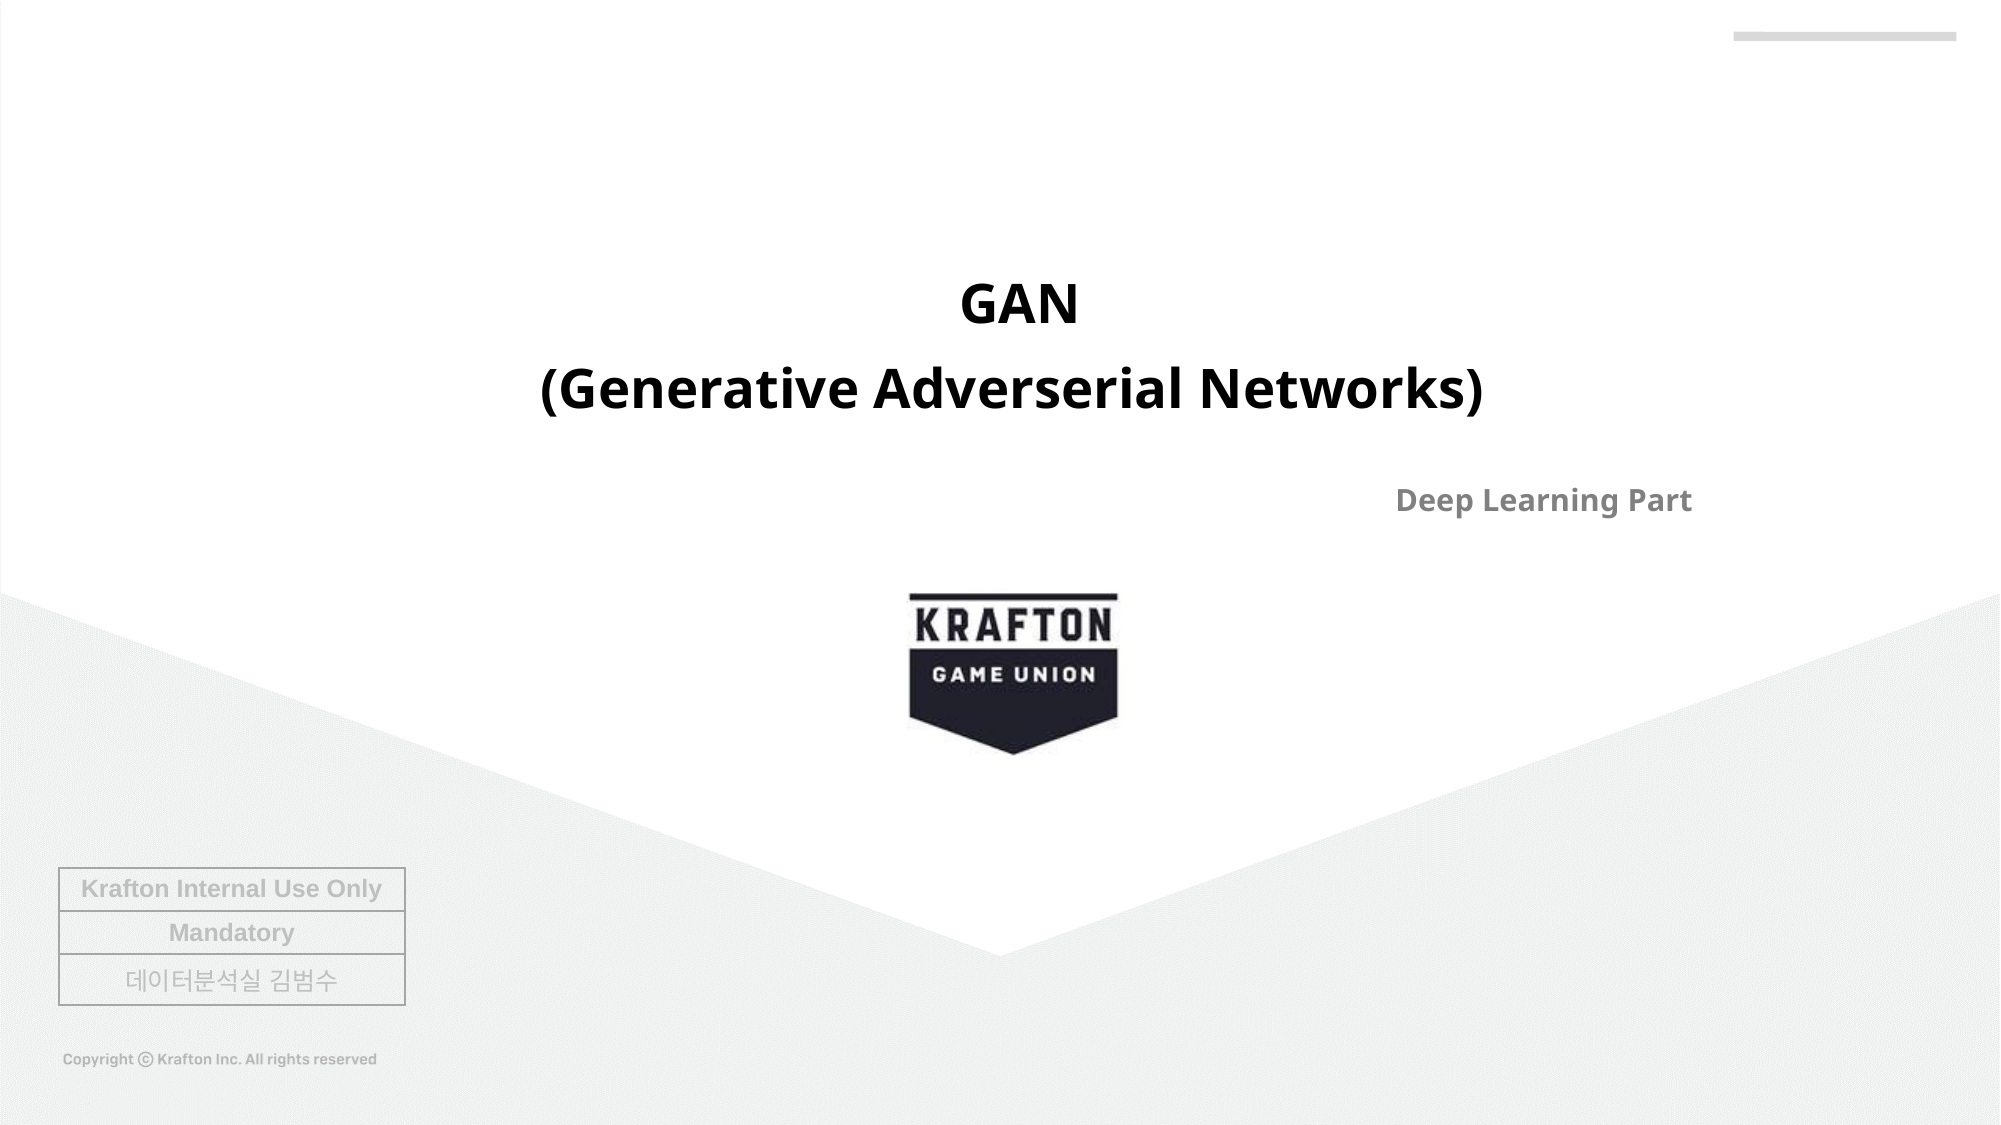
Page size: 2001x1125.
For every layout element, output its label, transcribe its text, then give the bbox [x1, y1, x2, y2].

picture [0, 0, 2001, 1125]
subtitle GAN (Generative Adverserial Networks) Deep Learning Part [318, 257, 1708, 529]
